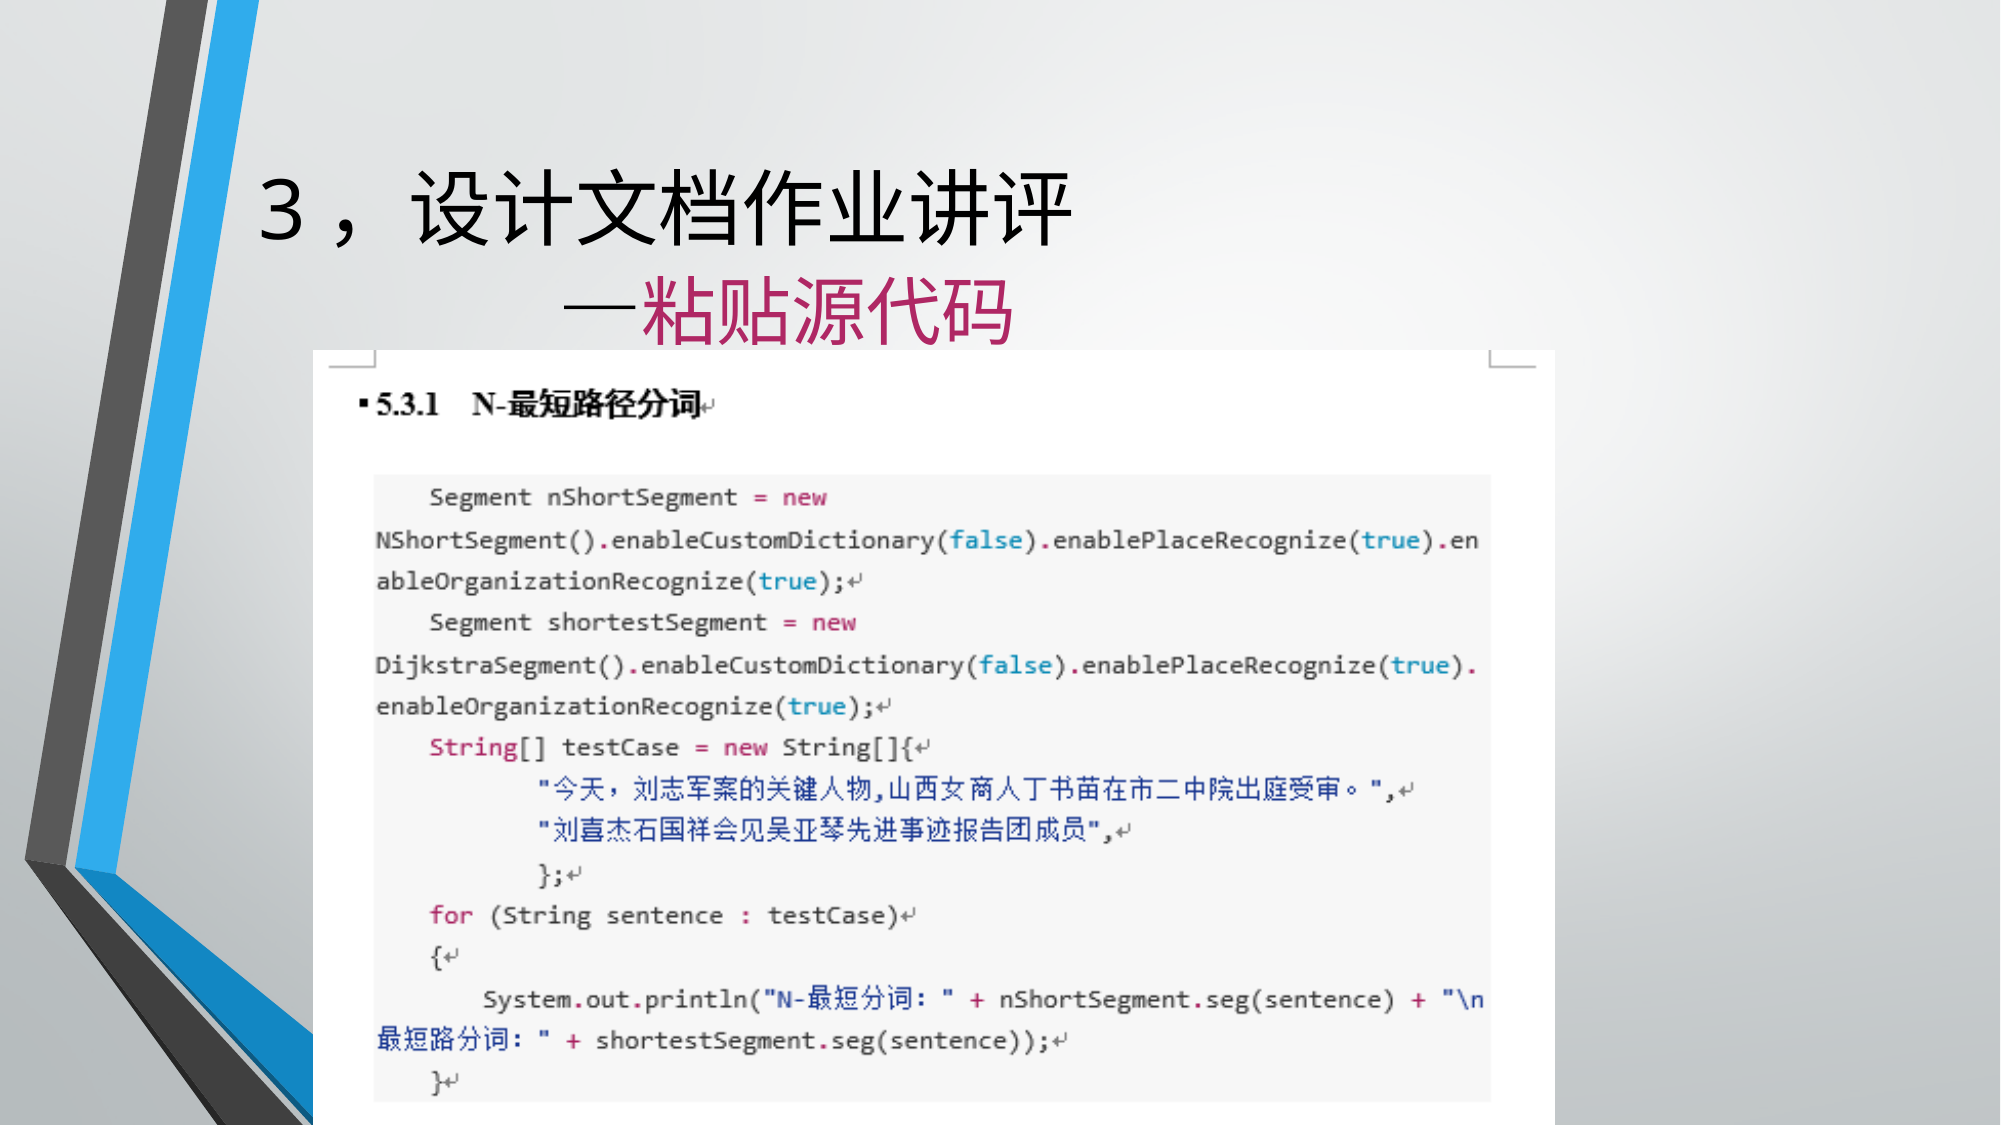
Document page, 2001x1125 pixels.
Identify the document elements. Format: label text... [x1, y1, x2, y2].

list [312, 350, 1555, 1125]
title 3，设计文档作业讲评 —粘贴源代码 [243, 112, 1887, 400]
